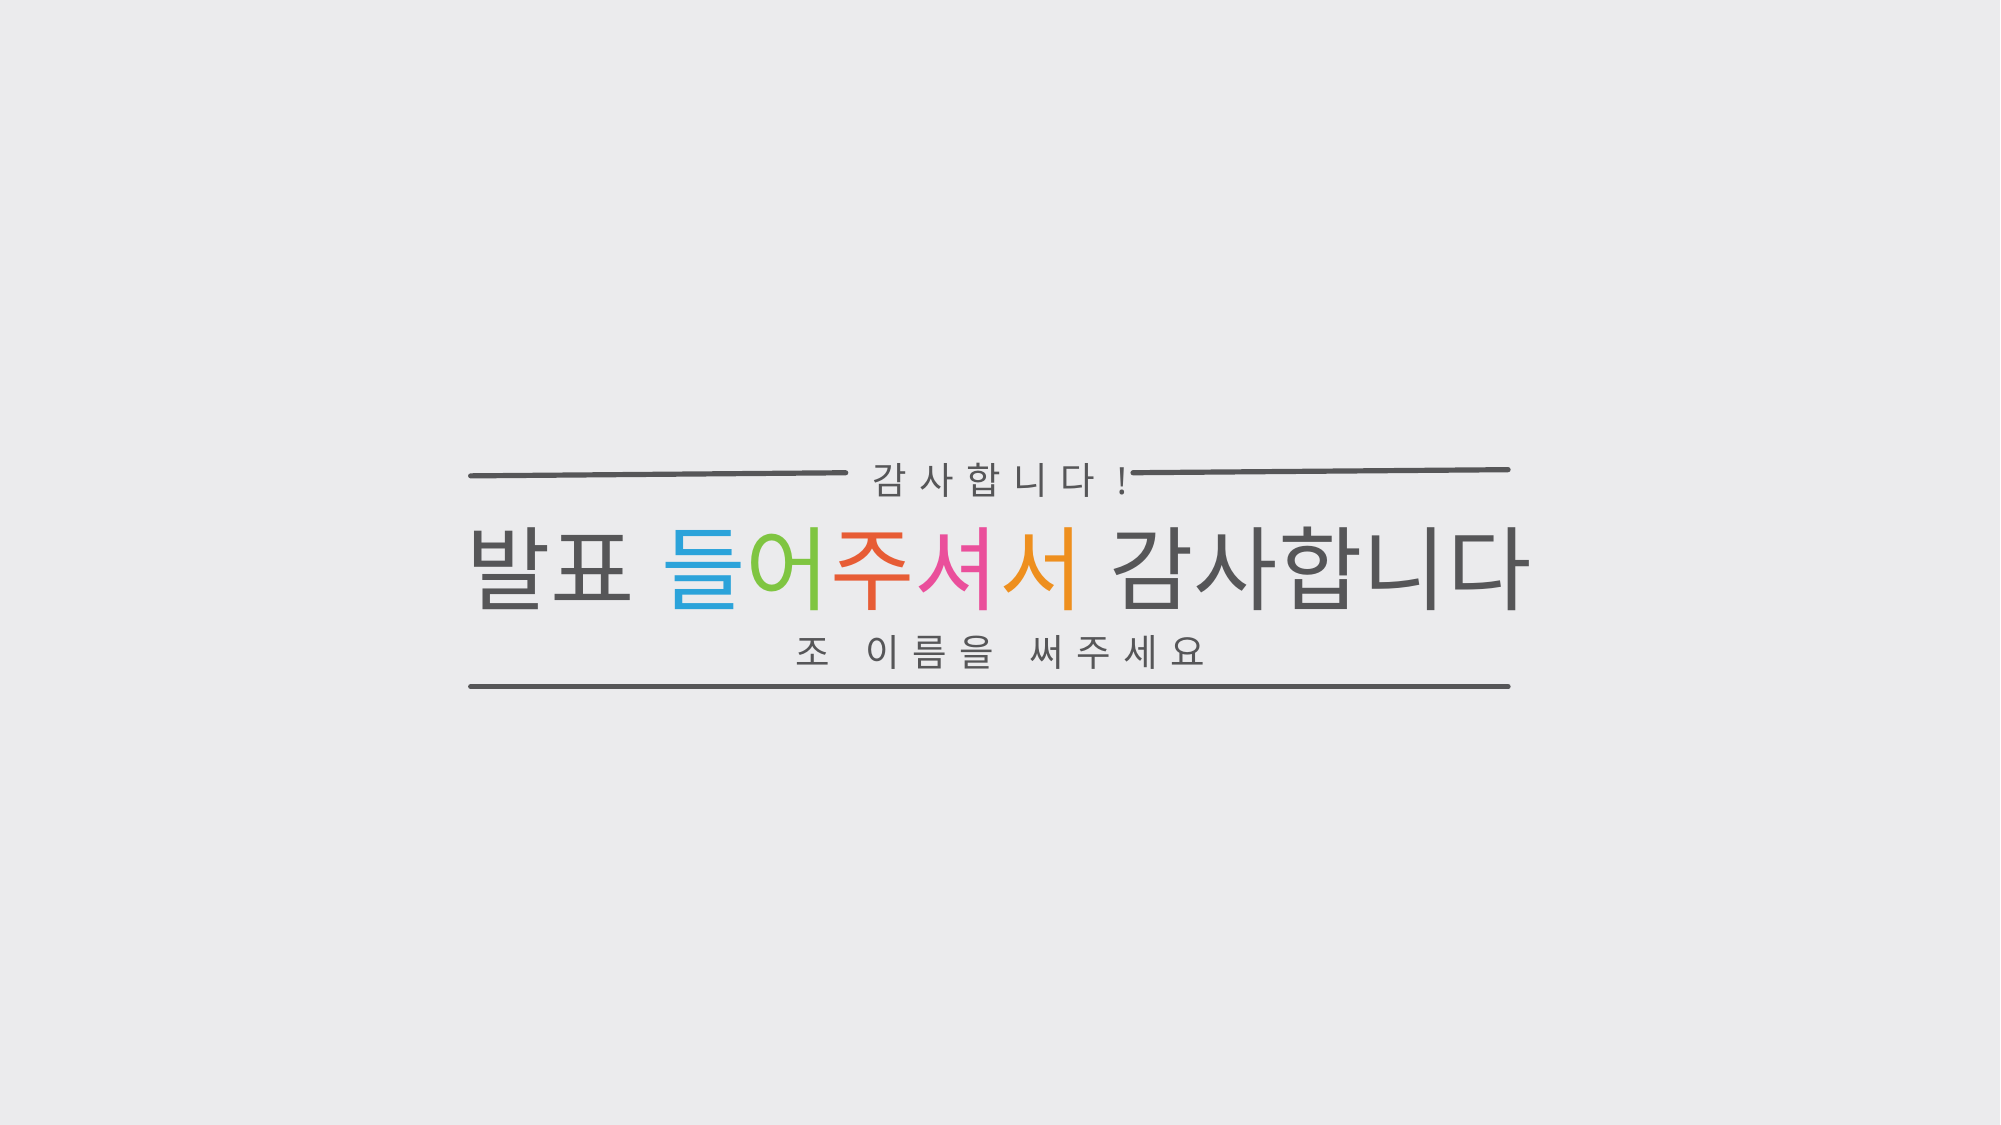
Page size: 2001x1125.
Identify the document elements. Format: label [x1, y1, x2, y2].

text_box [458, 449, 1540, 687]
